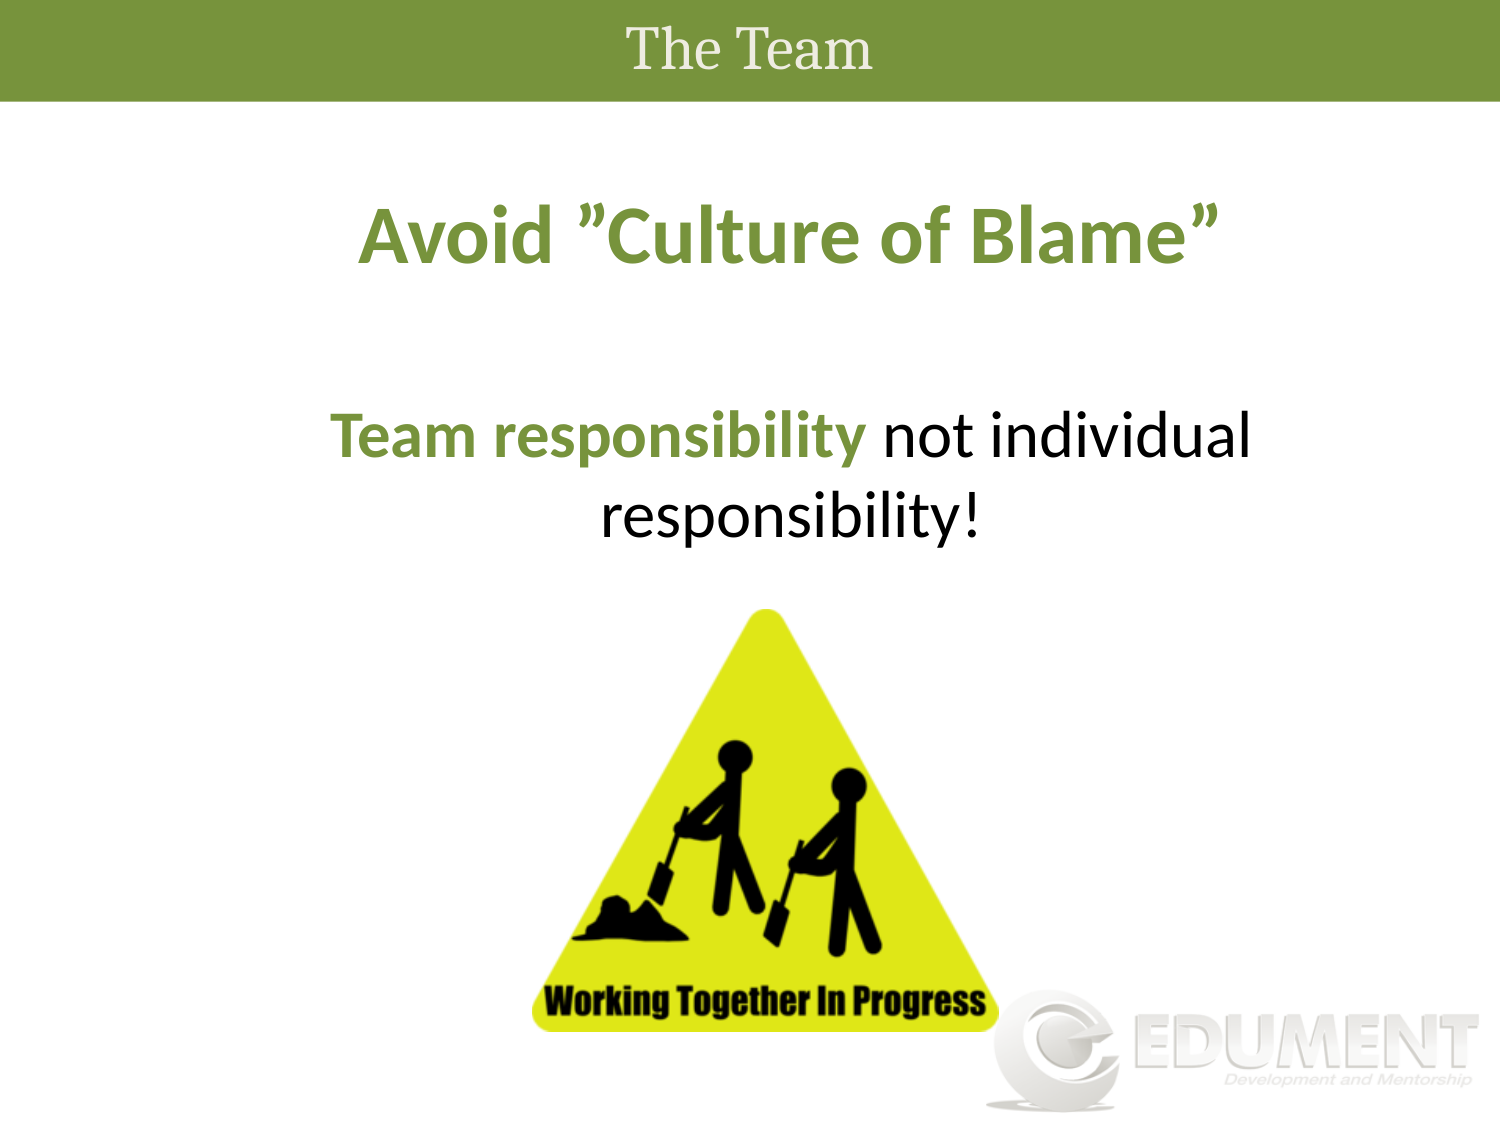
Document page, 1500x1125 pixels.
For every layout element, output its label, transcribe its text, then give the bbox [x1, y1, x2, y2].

text_box Avoid ”Culture of Blame” Team responsibility not individual responsibility! [218, 172, 1365, 610]
text_box The Team [0, 0, 1500, 102]
picture [532, 609, 999, 1032]
